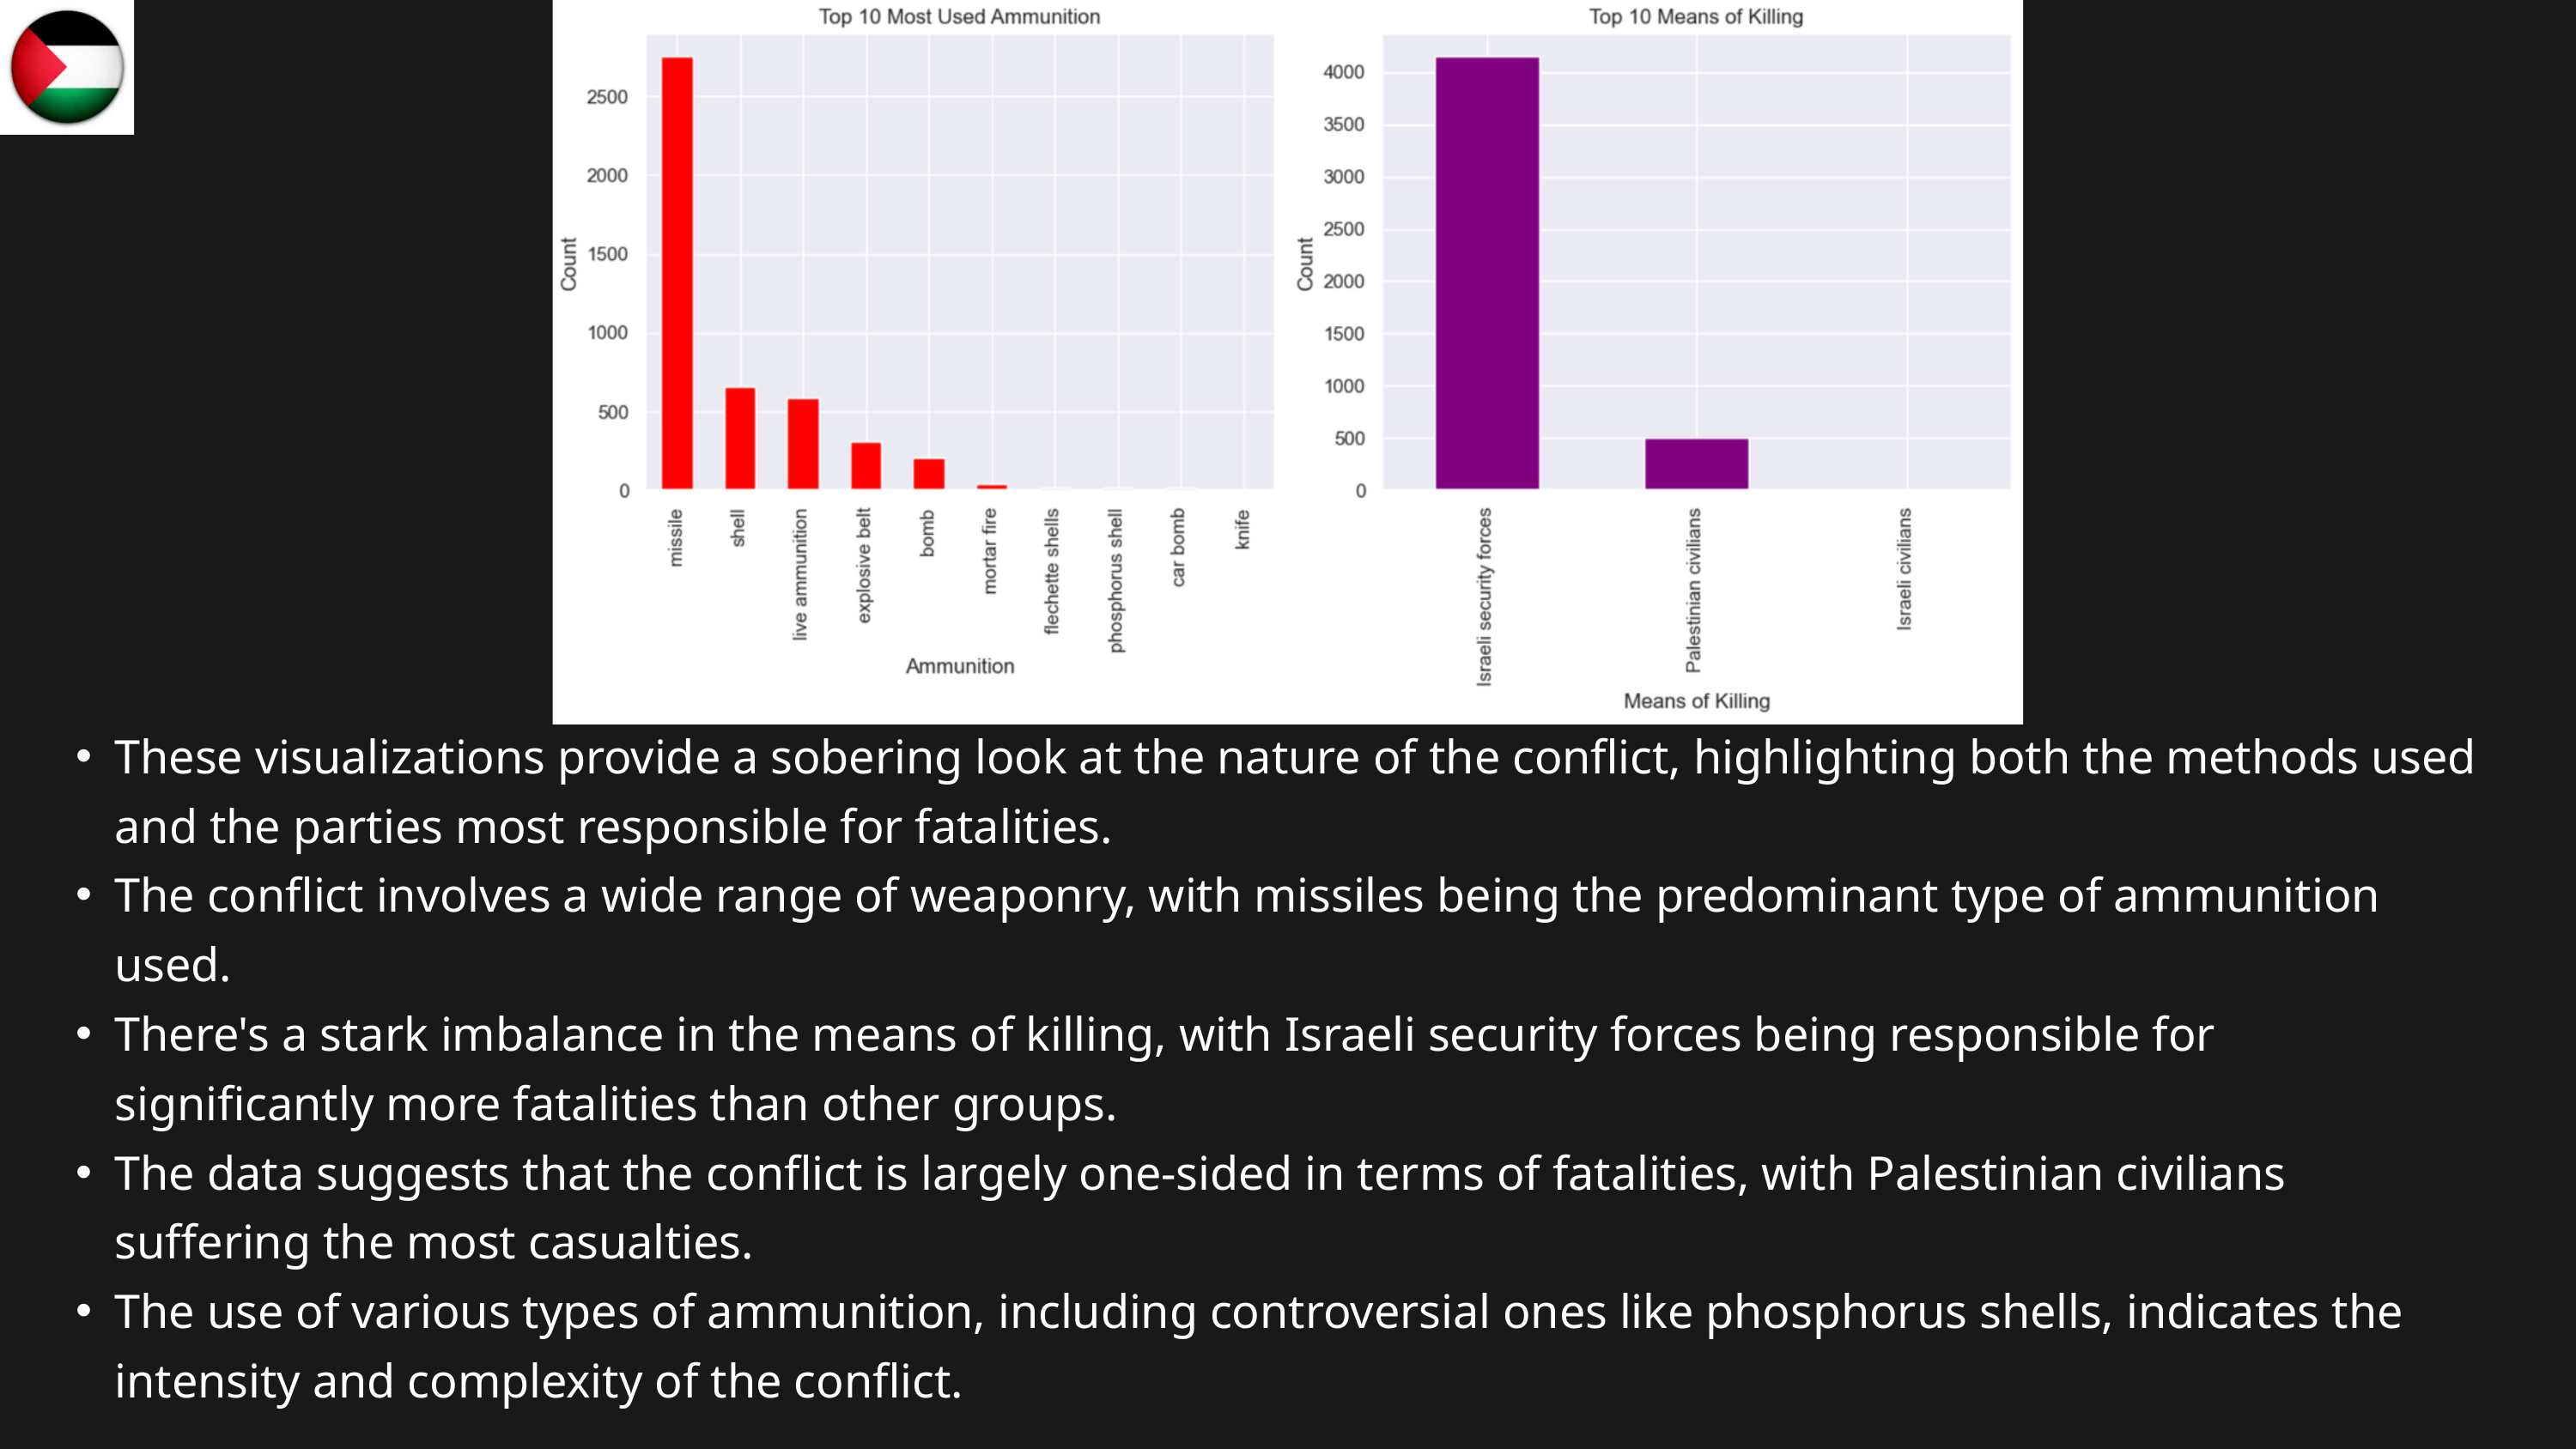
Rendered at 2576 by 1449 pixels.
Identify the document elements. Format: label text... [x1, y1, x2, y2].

text_box [552, 0, 2024, 713]
text_box These visualizations provide a sobering look at the nature of the conflict, highlighting both the methods used and the parties most responsible for fatalities. The conflict involves a wide range of weaponry, with missiles being the predominant type of ammunition used. There's a stark imbalance in the means of killing, with Israeli security forces being responsible for significantly more fatalities than other groups. The data suggests that the conflict is largely one-sided in terms of fatalities, with Palestinian civilians suffering the most casualties. The use of various types of ammunition, including controversial ones like phosphorus shells, indicates the intensity and complexity of the conflict. [36, 713, 2481, 1408]
text_box [0, 0, 135, 135]
